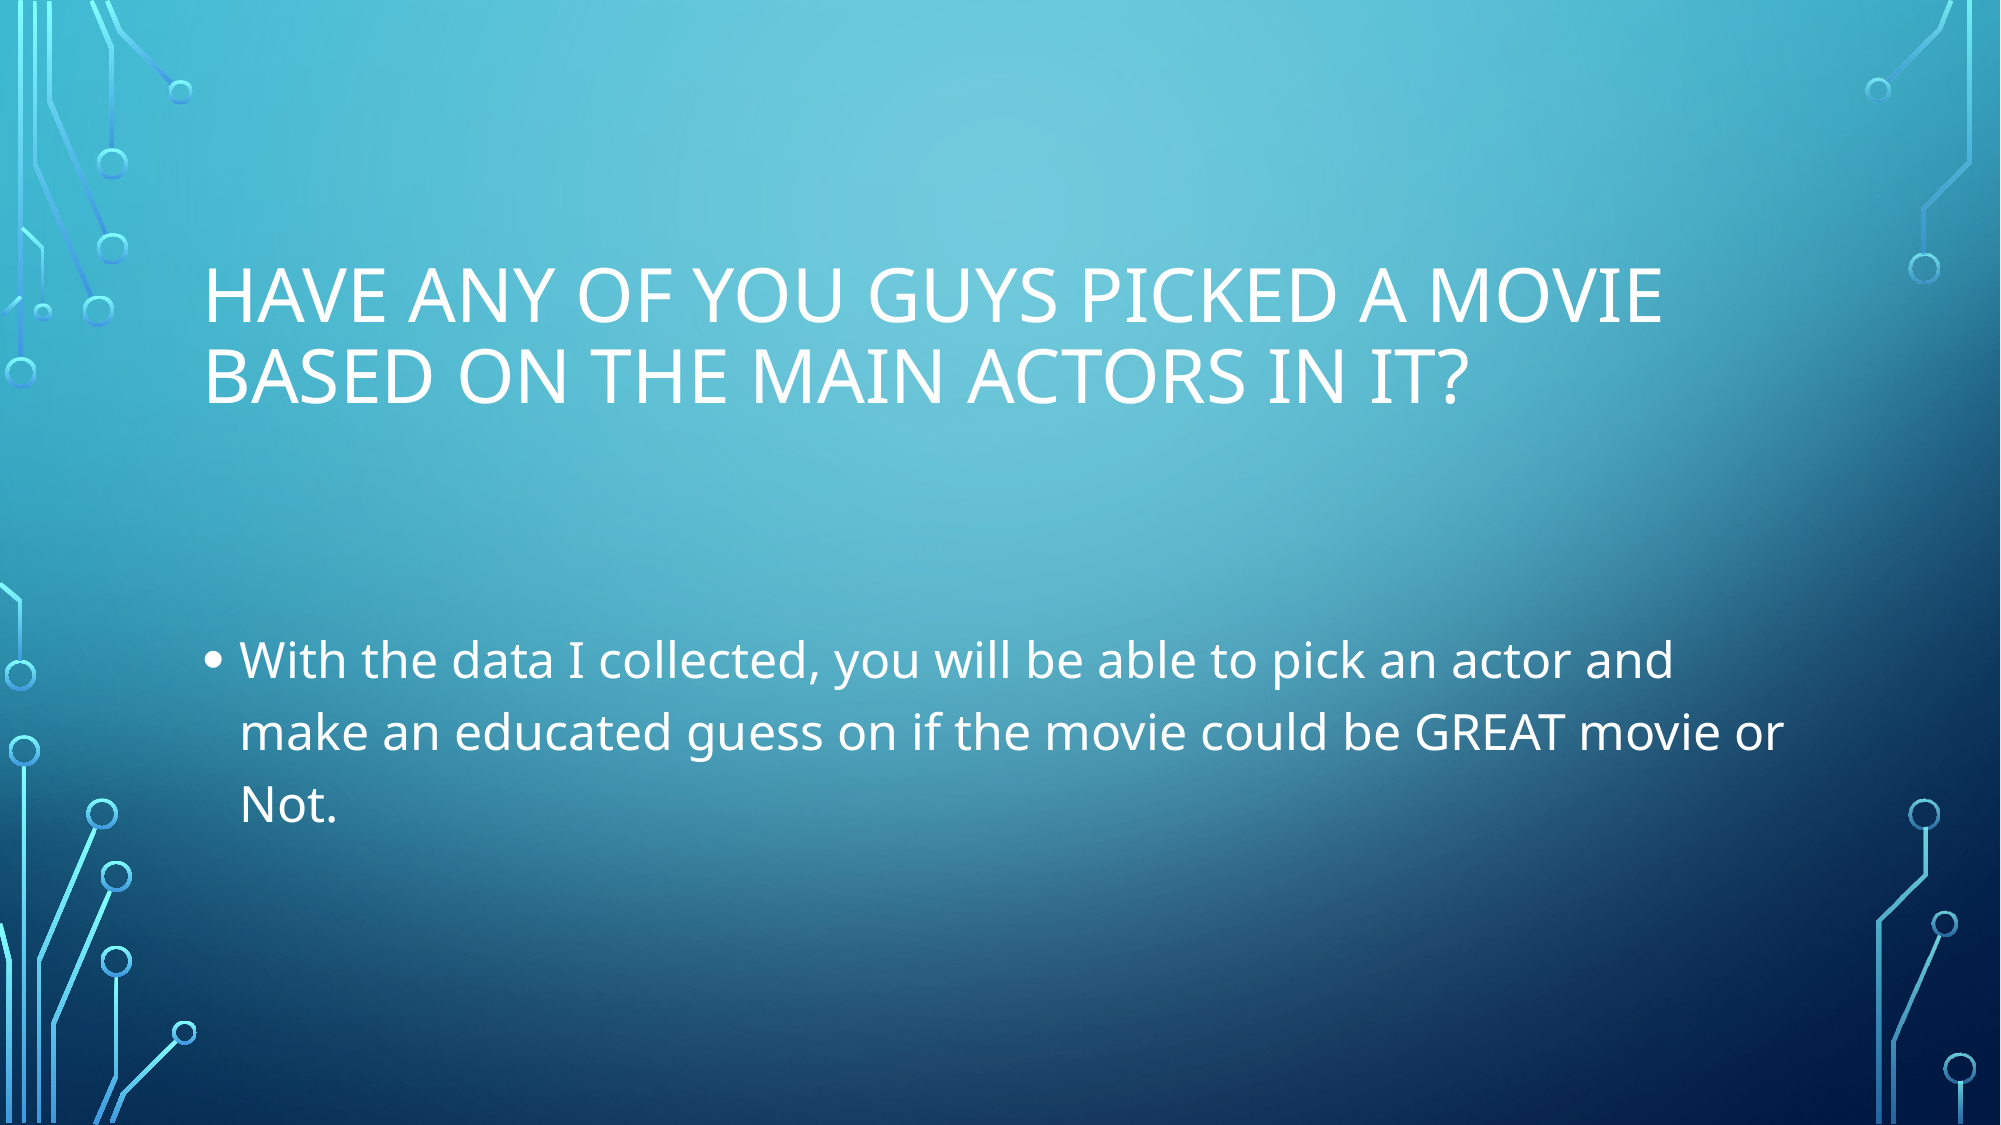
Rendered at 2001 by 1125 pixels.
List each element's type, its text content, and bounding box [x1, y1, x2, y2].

list With the data I collected, you will be able to pick an actor and make an educated guess on if the movie could be GREAT movie or Not. [187, 609, 1813, 884]
title Have Any of you guys picked a movie based on the main actors in it? [187, 217, 1813, 460]
